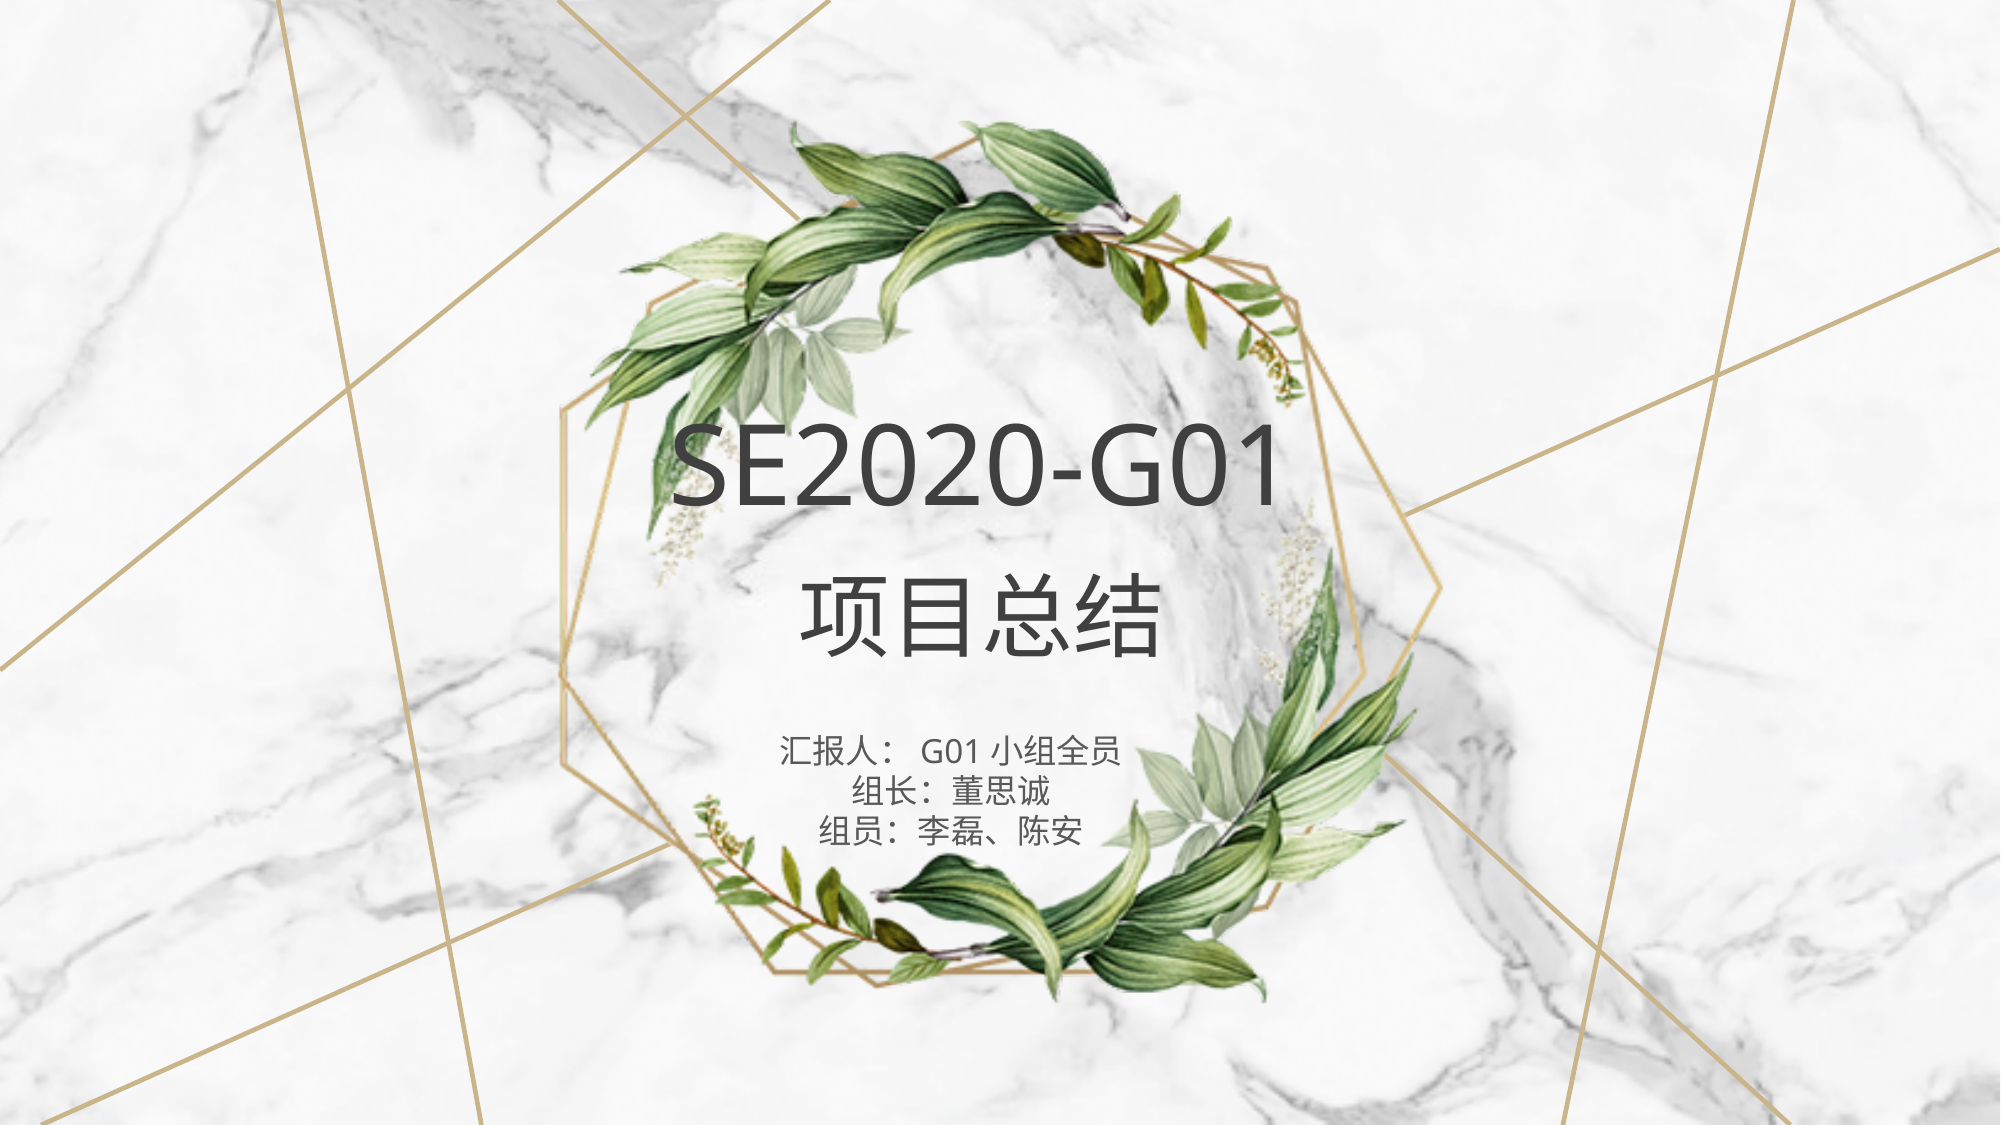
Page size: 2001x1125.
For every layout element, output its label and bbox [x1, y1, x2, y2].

text_box [0, 0, 461, 1125]
picture [461, 0, 1538, 1125]
text_box [1538, 0, 2000, 1125]
